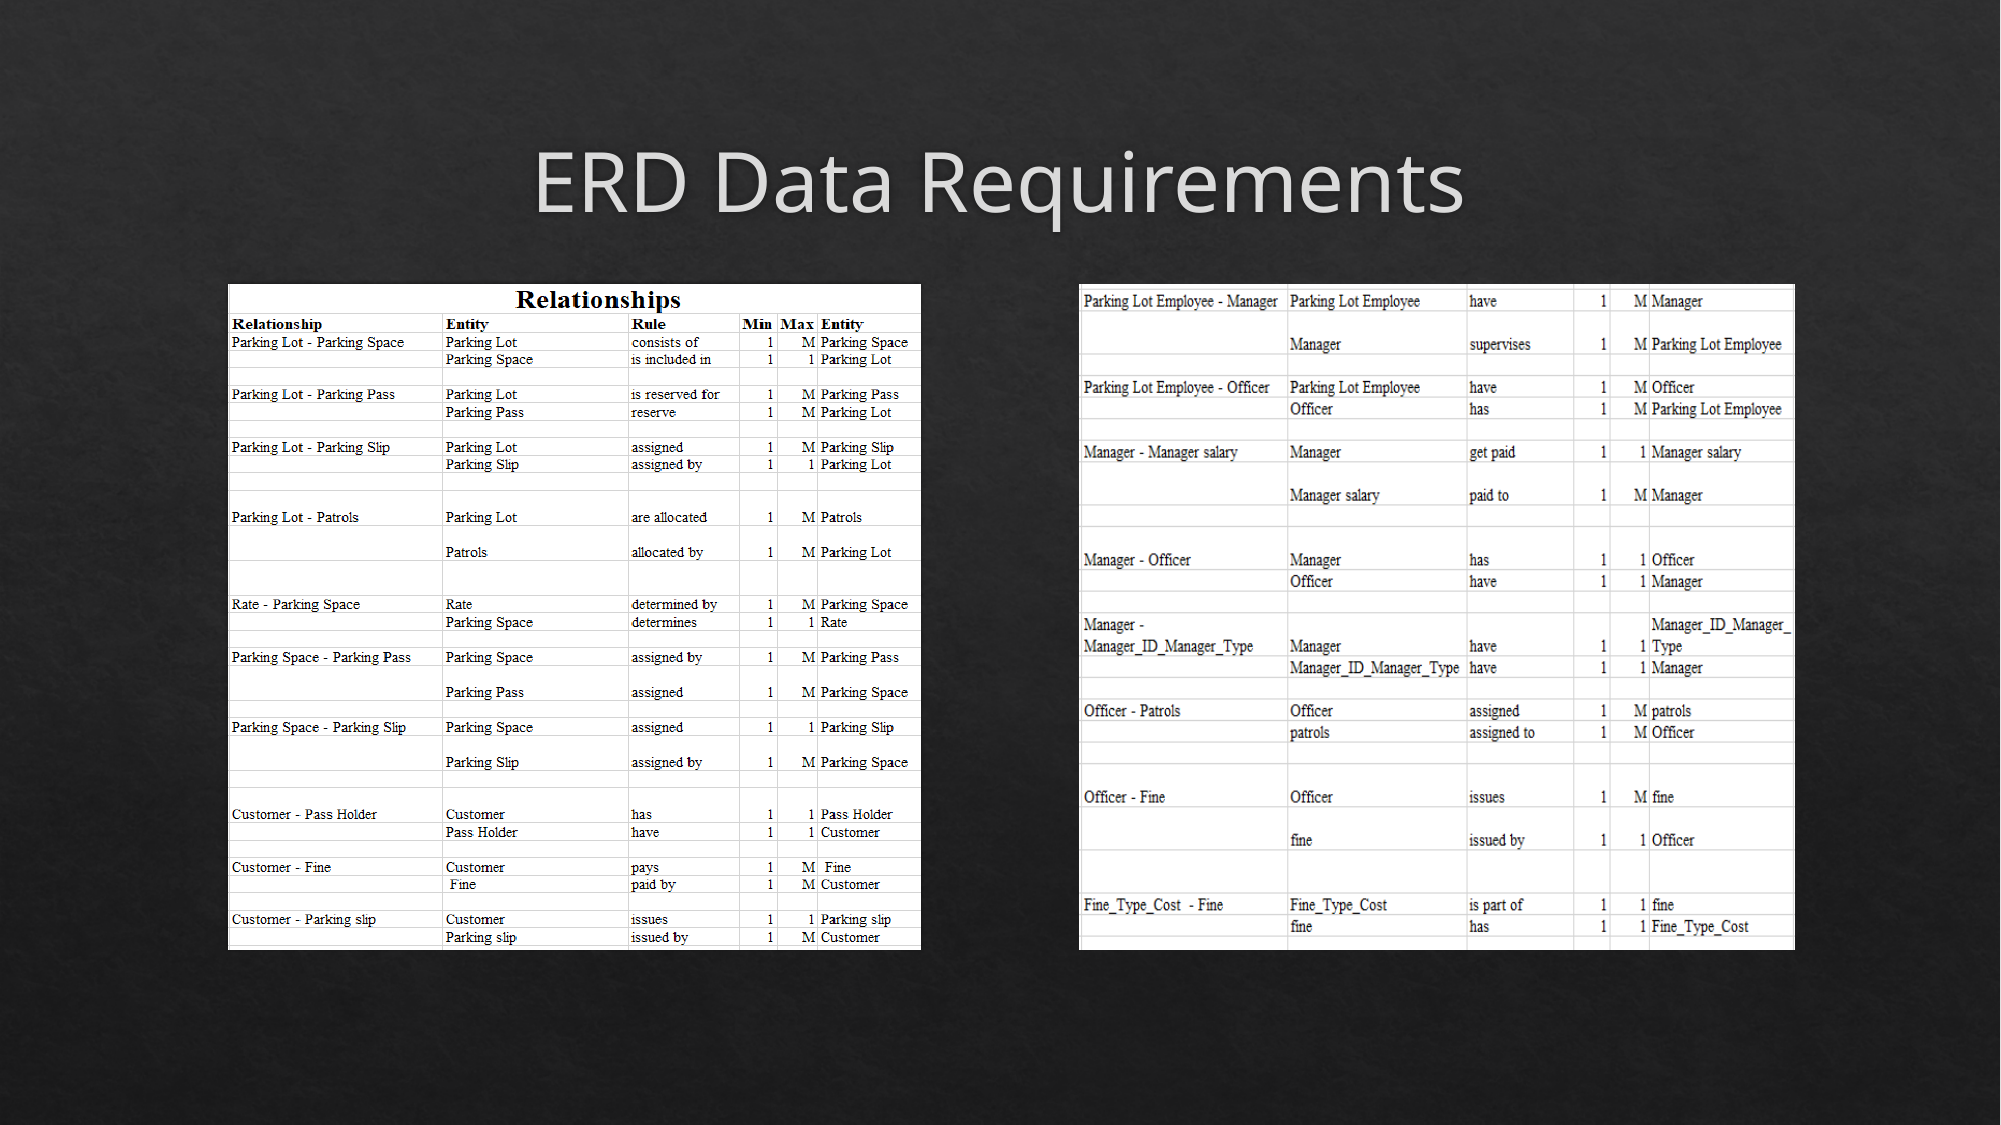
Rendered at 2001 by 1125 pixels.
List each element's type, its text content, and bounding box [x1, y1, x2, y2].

title ERD Data Requirements [149, 99, 1849, 260]
picture [0, 0, 2001, 1125]
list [228, 283, 922, 951]
